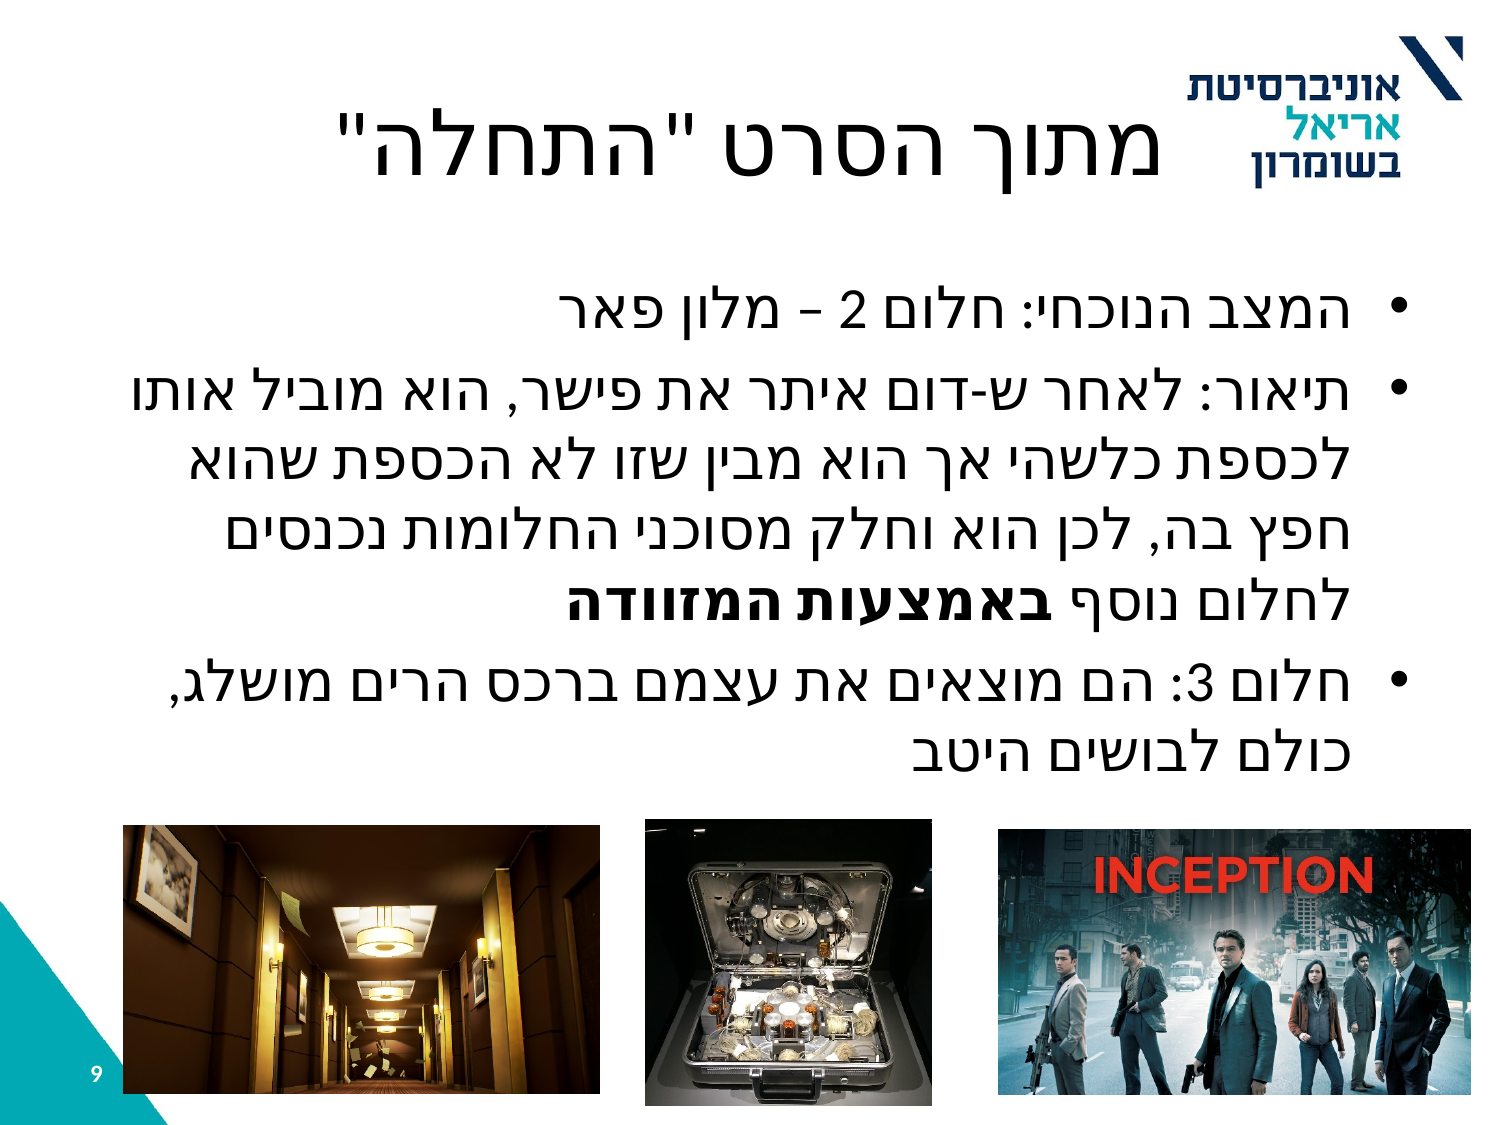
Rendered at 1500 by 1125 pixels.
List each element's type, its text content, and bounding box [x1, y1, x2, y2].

picture [0, 0, 1500, 1125]
list המצב הנוכחי: חלום 2 – מלון פאר תיאור: לאחר ש-דום איתר את פישר, הוא מוביל אותו לכספת כלשהי אך הוא מבין שזו לא הכספת שהוא חפץ בה, לכן הוא וחלק מסוכני החלומות נכנסים לחלום נוסף באמצעות המזוודה חלום 3: הם מוצאים את עצמם ברכס הרים מושלג, כולם לבושים היטב [75, 262, 1425, 1005]
slide_number ‹#› [75, 1042, 425, 1103]
title מתוך הסרט "התחלה" [75, 45, 1425, 233]
